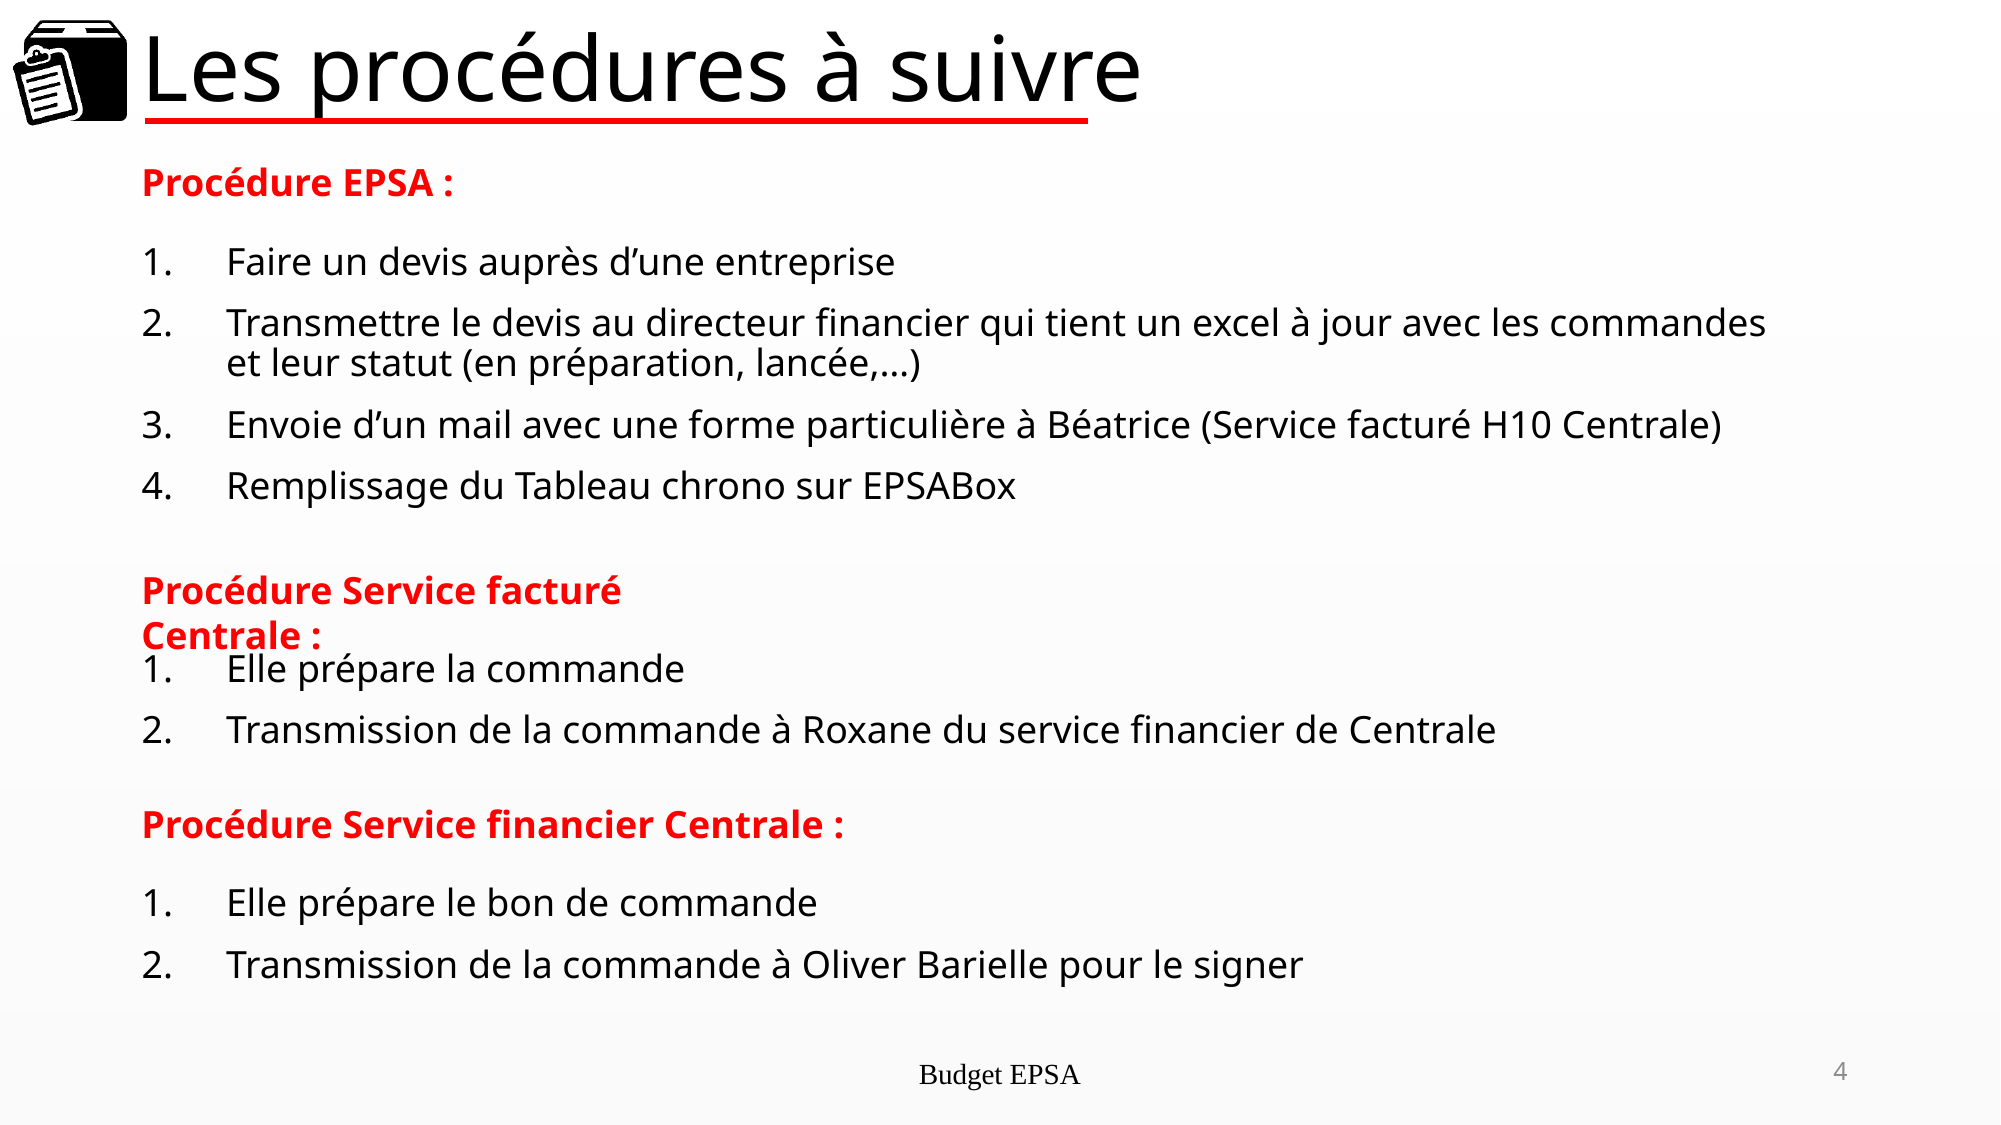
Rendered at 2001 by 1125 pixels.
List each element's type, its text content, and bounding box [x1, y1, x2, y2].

text_box Procédure EPSA : [126, 151, 630, 212]
text_box Elle prépare la commande Transmission de la commande à Roxane du service financier de Centrale [126, 642, 1799, 774]
slide_number 4 [1412, 1042, 1863, 1103]
footer Budget EPSA [662, 1042, 1338, 1103]
picture [13, 16, 127, 129]
text_box Elle prépare le bon de commande Transmission de la commande à Oliver Barielle pour le signer [126, 877, 1799, 1008]
list Faire un devis auprès d’une entreprise Transmettre le devis au directeur financier qui tient un excel à jour avec les commandes et leur statut (en préparation, lancée,…) Envoie d’un mail avec une forme particulière à Béatrice (Service facturé H10 Centrale) Remplissage du Tableau chrono sur EPSABox [126, 235, 1799, 538]
title Les procédures à suivre [126, 15, 1315, 129]
text_box Procédure Service facturé Centrale : [126, 559, 819, 665]
text_box Procédure Service financier Centrale : [126, 793, 898, 854]
